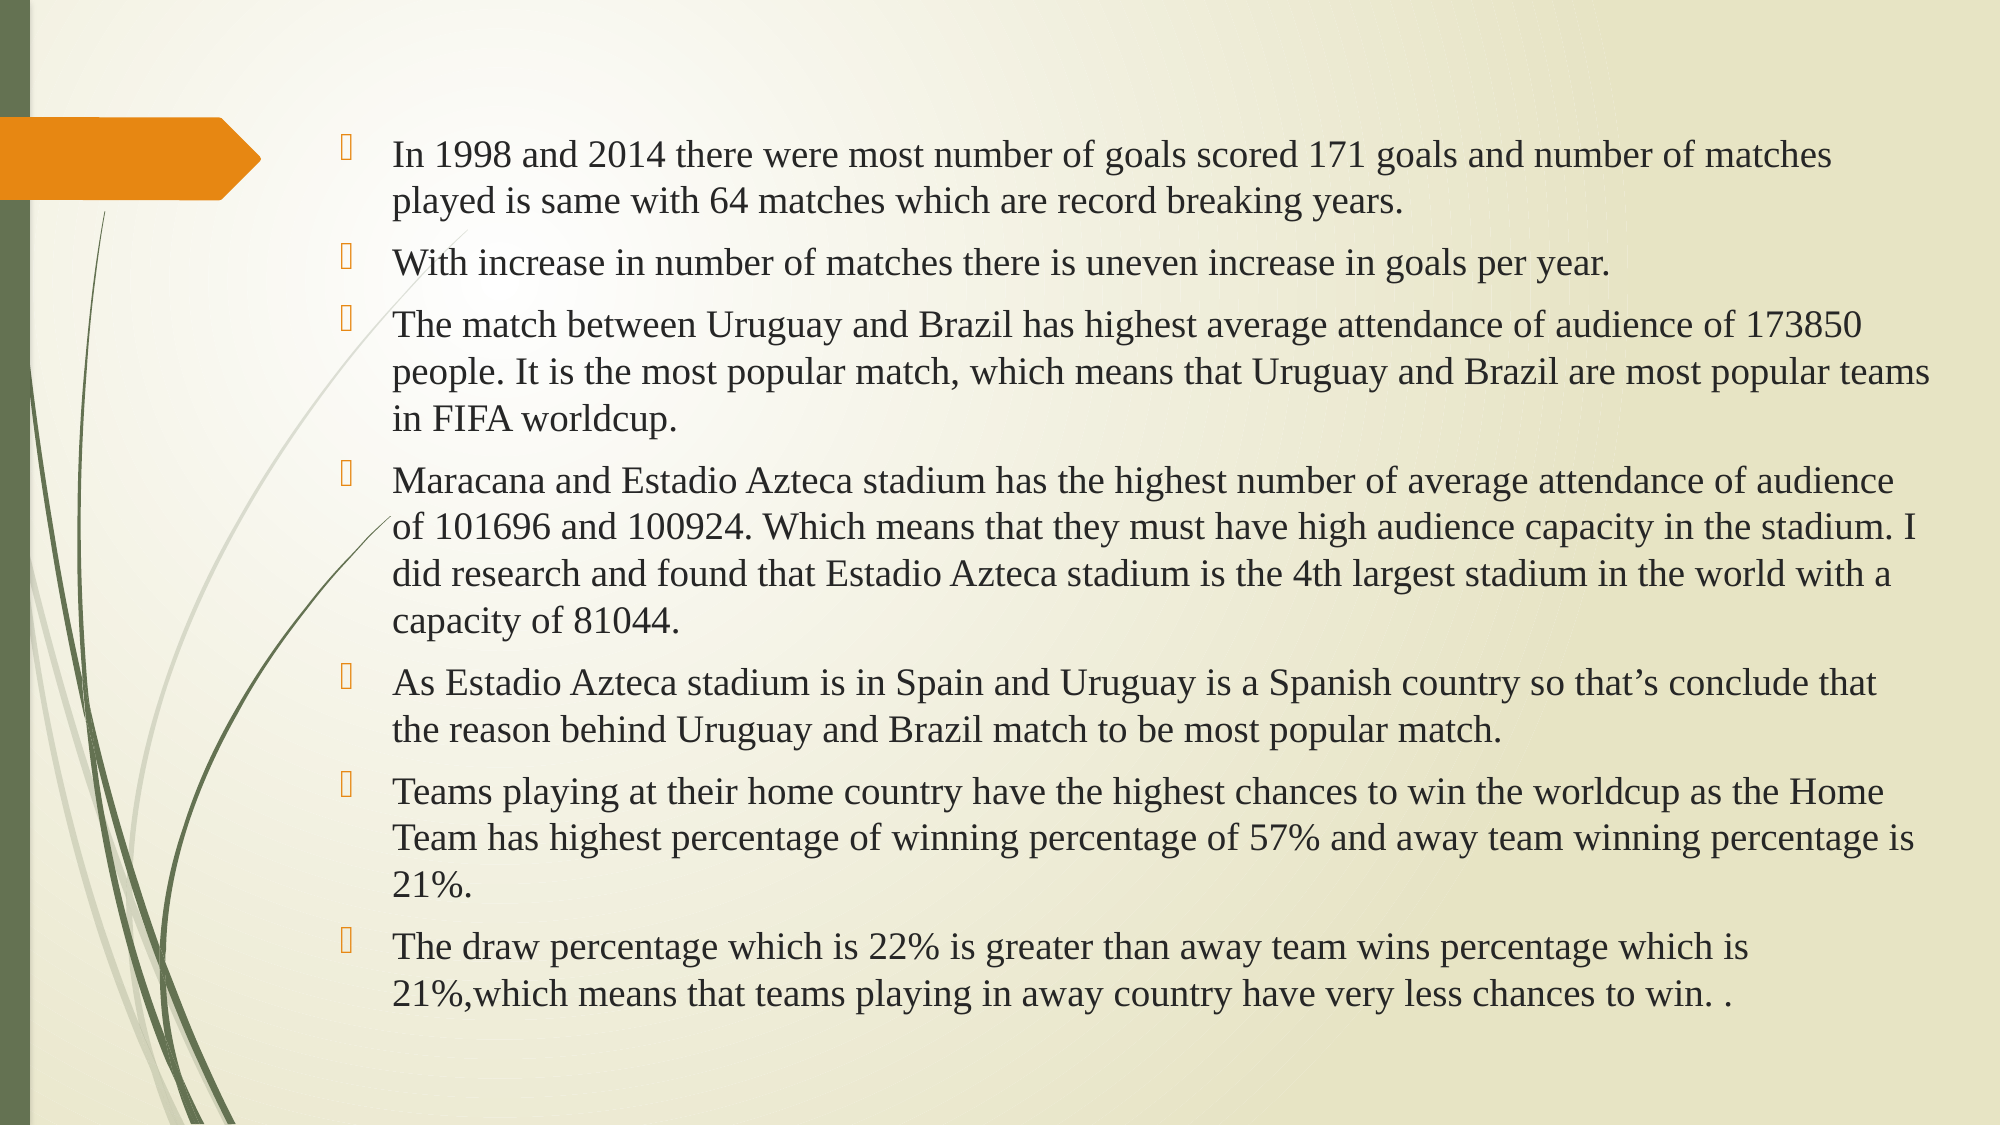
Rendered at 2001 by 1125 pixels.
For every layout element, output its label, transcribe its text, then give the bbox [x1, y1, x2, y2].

list In 1998 and 2014 there were most number of goals scored 171 goals and number of matches played is same with 64 matches which are record breaking years. With increase in number of matches there is uneven increase in goals per year. The match between Uruguay and Brazil has highest average attendance of audience of 173850 people. It is the most popular match, which means that Uruguay and Brazil are most popular teams in FIFA worldcup. Maracana and Estadio Azteca stadium has the highest number of average attendance of audience of 101696 and 100924. Which means that they must have high audience capacity in the stadium. I did research and found that Estadio Azteca stadium is the 4th largest stadium in the world with a capacity of 81044. As Estadio Azteca stadium is in Spain and Uruguay is a Spanish country so that’s conclude that the reason behind Uruguay and Brazil match to be most popular match. Teams playing at their home country have the highest chances to win the worldcup as the Home Team has highest percentage of winning percentage of 57% and away team winning percentage is 21%. The draw percentage which is 22% is greater than away team wins percentage which is 21%,which means that teams playing in away country have very less chances to win. . [324, 120, 1949, 1031]
